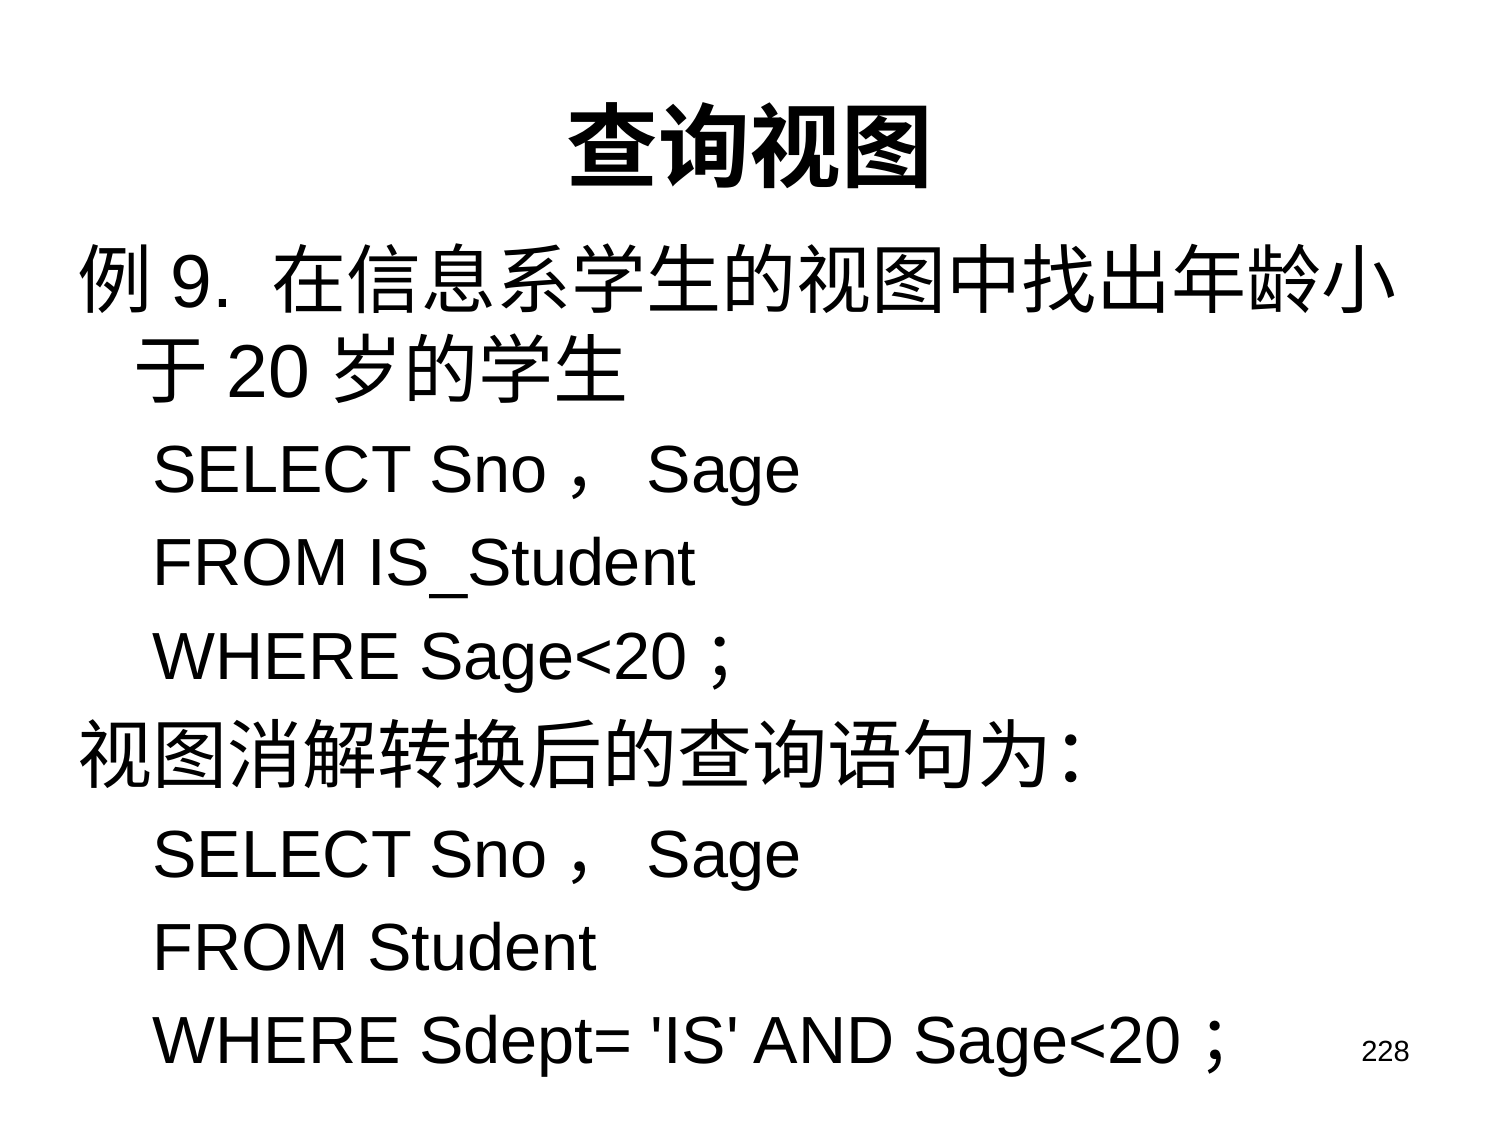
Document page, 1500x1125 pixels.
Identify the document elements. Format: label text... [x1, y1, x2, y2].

slide_number 228 [1074, 1024, 1426, 1103]
title 查询视图 [75, 50, 1425, 238]
list 例9. 在信息系学生的视图中找出年龄小于20岁的学生 SELECT Sno，Sage FROM IS_Student WHERE Sage<20； 视图消解转换后的查询语句为： SELECT Sno，Sage FROM Student WHERE Sdept= 'IS' AND Sage<20； [62, 224, 1413, 1088]
